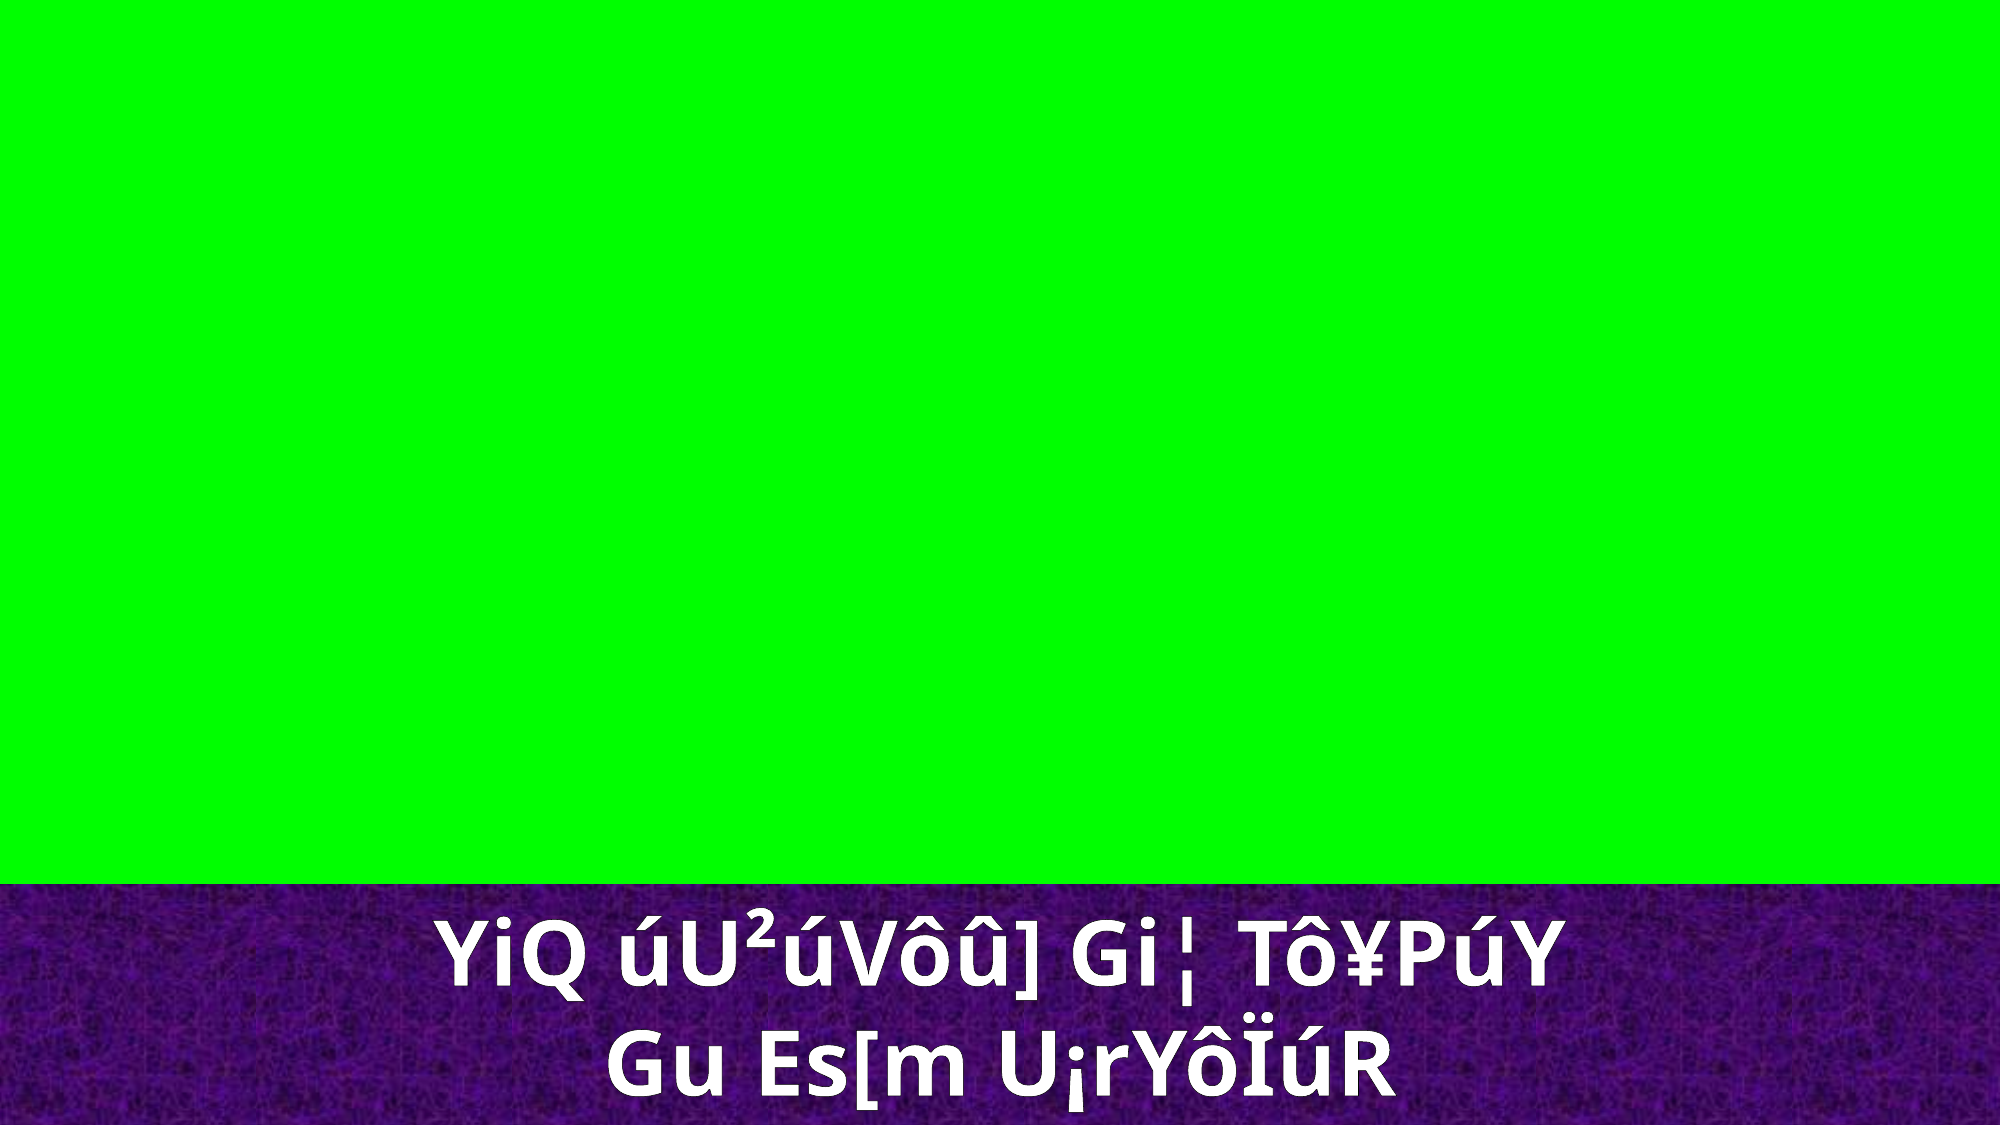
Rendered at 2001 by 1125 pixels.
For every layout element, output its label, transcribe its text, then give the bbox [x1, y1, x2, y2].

text_box YiQ úU²úVôû] Gi¦ Tô¥PúY Gu Es[m U¡rYôÏúR [0, 886, 2000, 1122]
